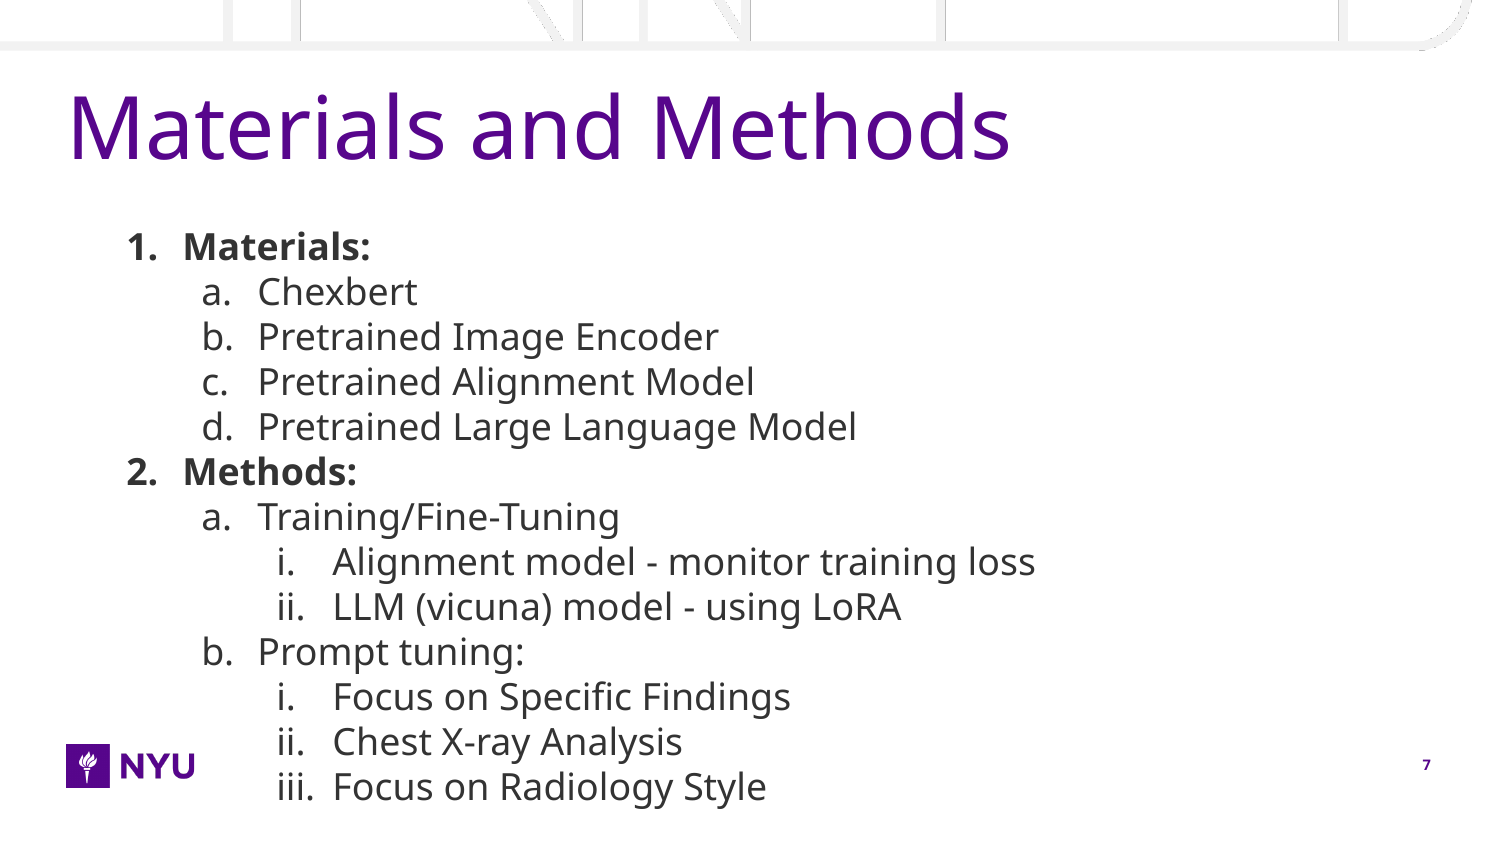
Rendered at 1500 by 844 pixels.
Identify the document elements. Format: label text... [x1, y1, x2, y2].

picture [0, 0, 1496, 51]
text_box Materials: Chexbert Pretrained Image Encoder Pretrained Alignment Model Pretrained Large Language Model Methods: Training/Fine-Tuning Alignment model - monitor training loss LLM (vicuna) model - using LoRA Prompt tuning: Focus on Specific Findings Chest X-ray Analysis Focus on Radiology Style [92, 208, 1267, 780]
title Materials and Methods [51, 72, 1434, 167]
picture [66, 744, 195, 788]
